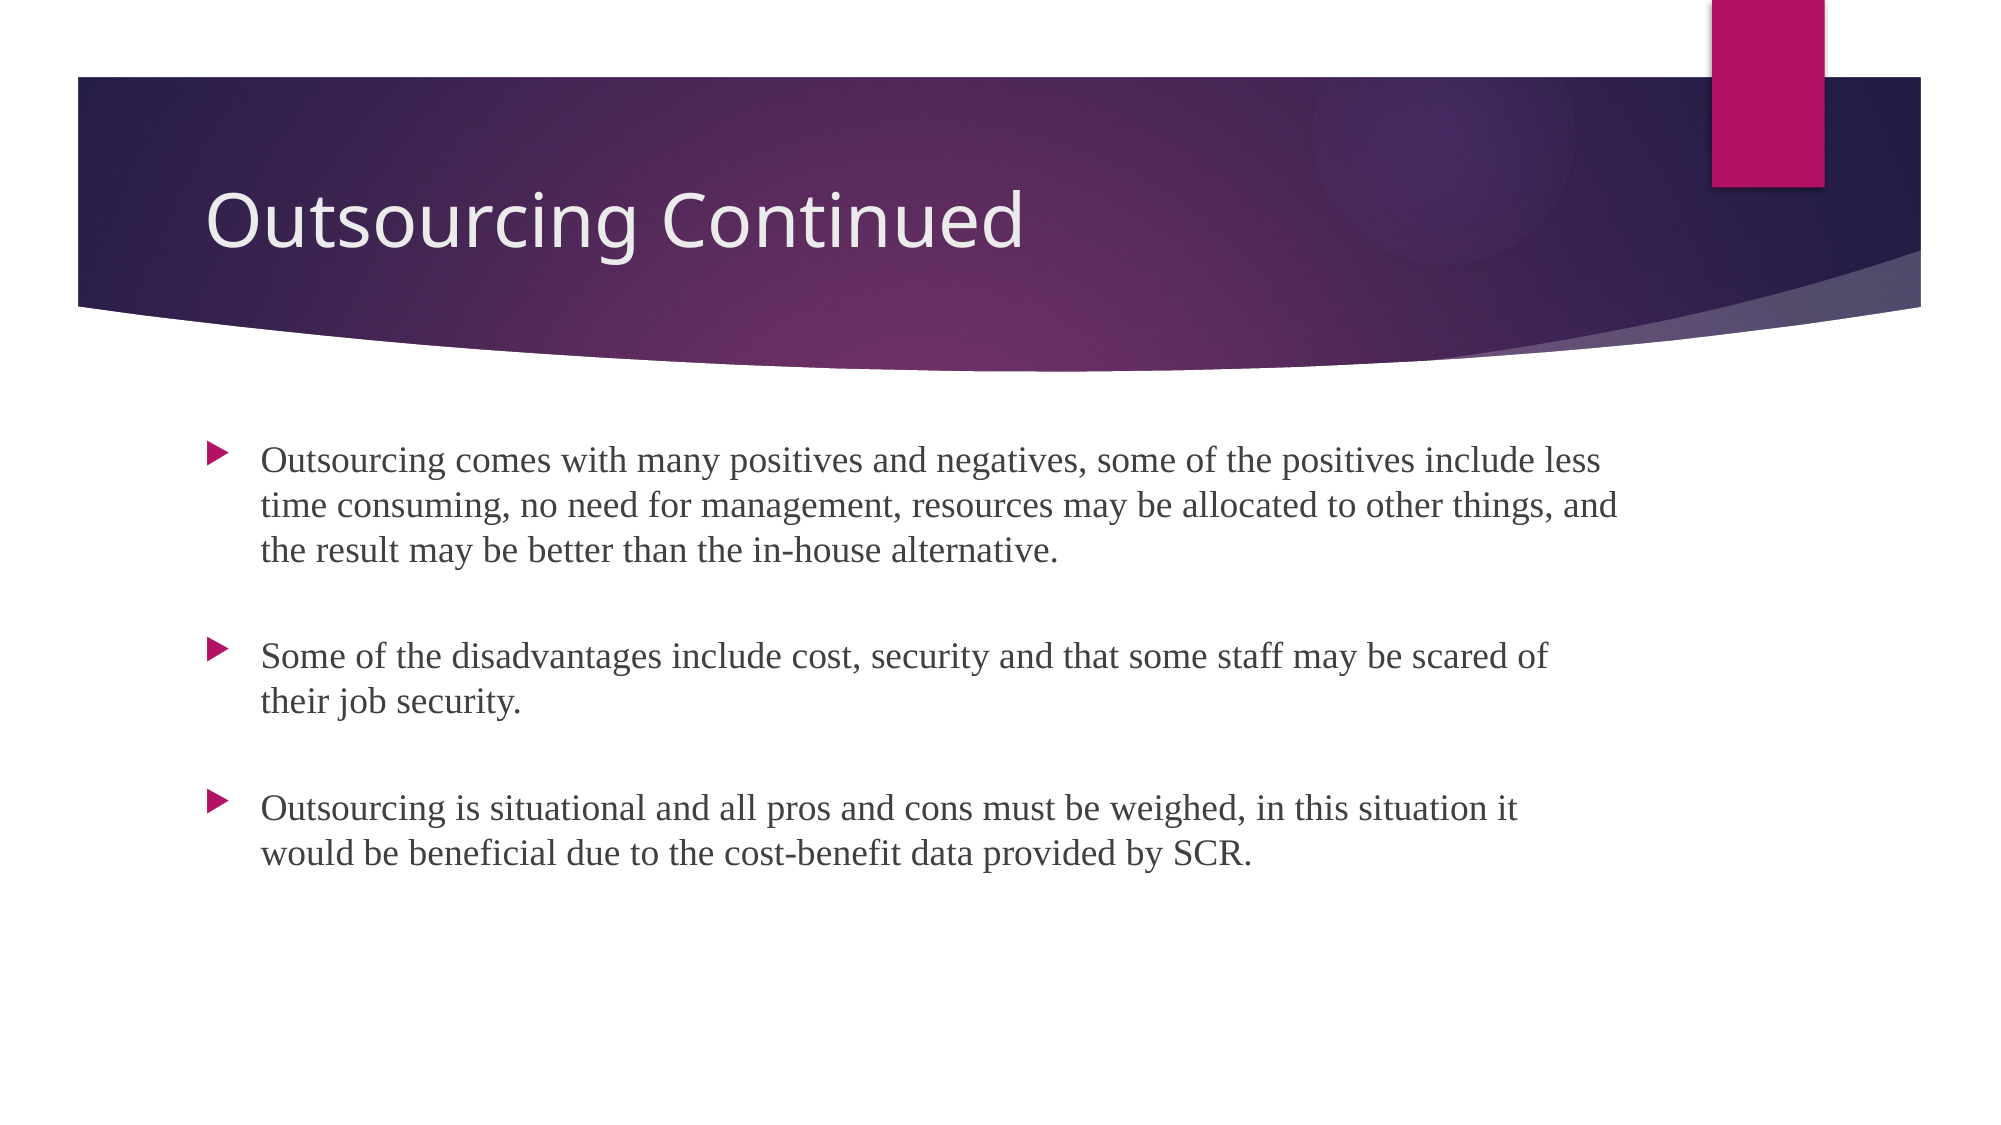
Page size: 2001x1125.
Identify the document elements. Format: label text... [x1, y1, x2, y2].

title Outsourcing Continued [189, 159, 1627, 276]
list Outsourcing comes with many positives and negatives, some of the positives include less time consuming, no need for management, resources may be allocated to other things, and the result may be better than the in-house alternative. Some of the disadvantages include cost, security and that some staff may be scared of their job security. Outsourcing is situational and all pros and cons must be weighed, in this situation it would be beneficial due to the cost-benefit data provided by SCR. [189, 427, 1638, 988]
